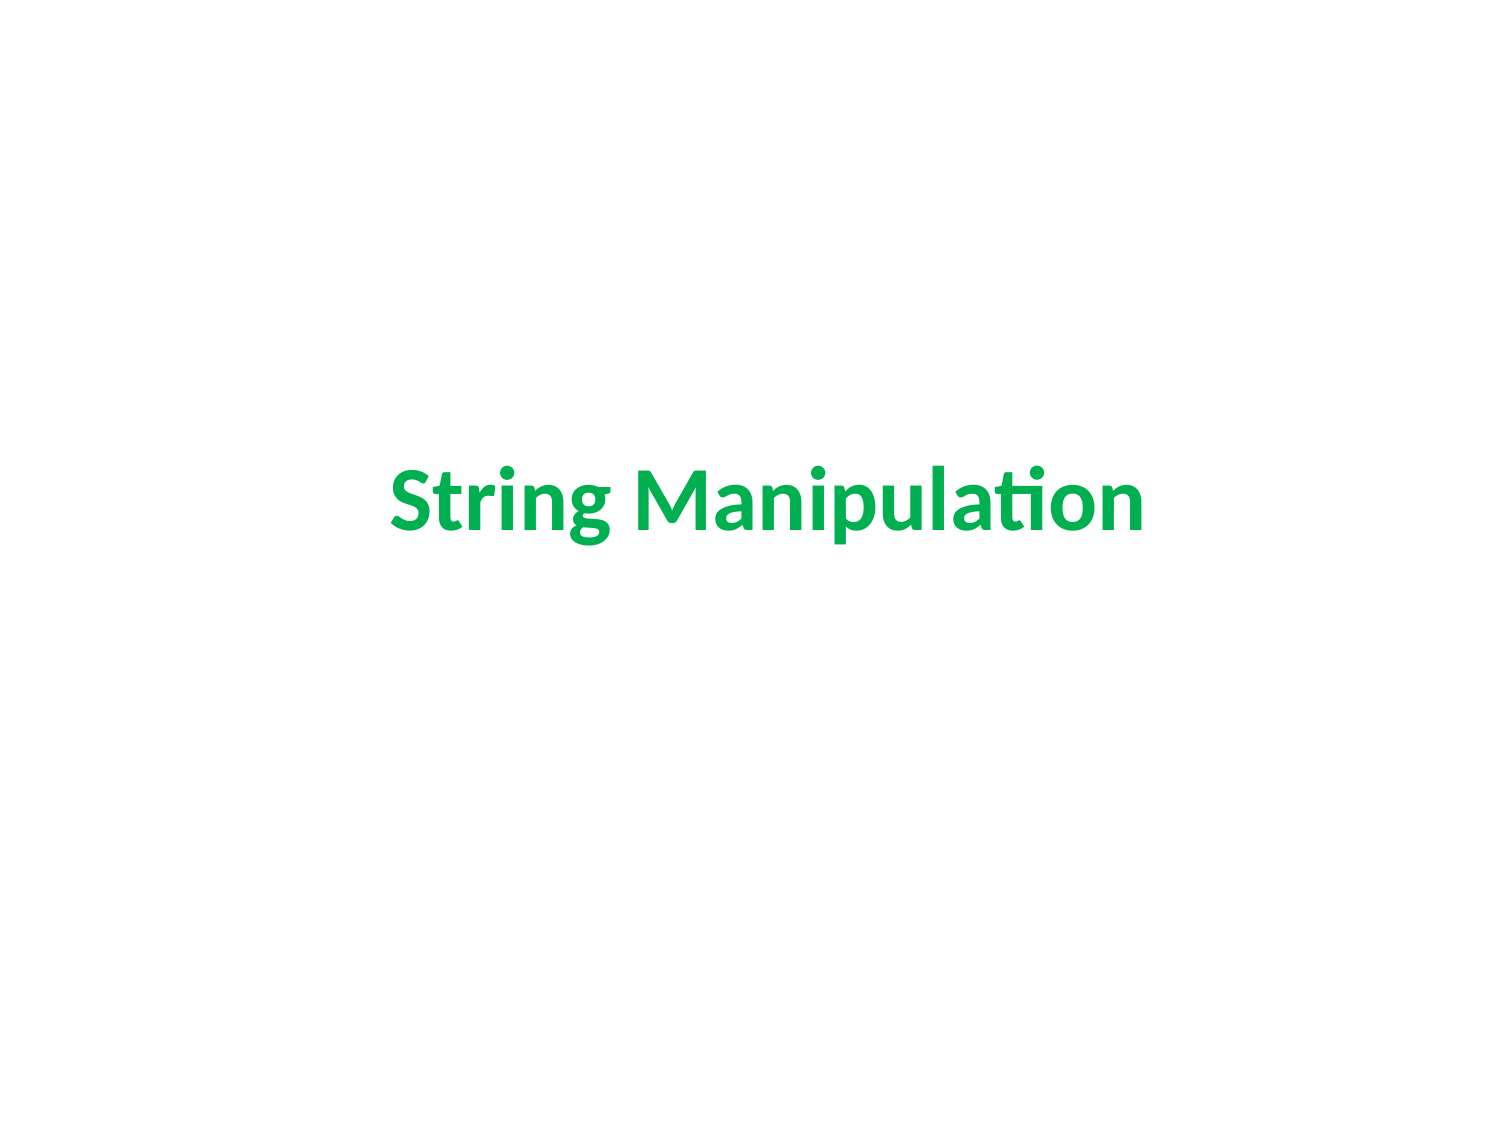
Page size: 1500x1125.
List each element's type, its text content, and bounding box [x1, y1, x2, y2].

list String Manipulation [75, 174, 1463, 1100]
